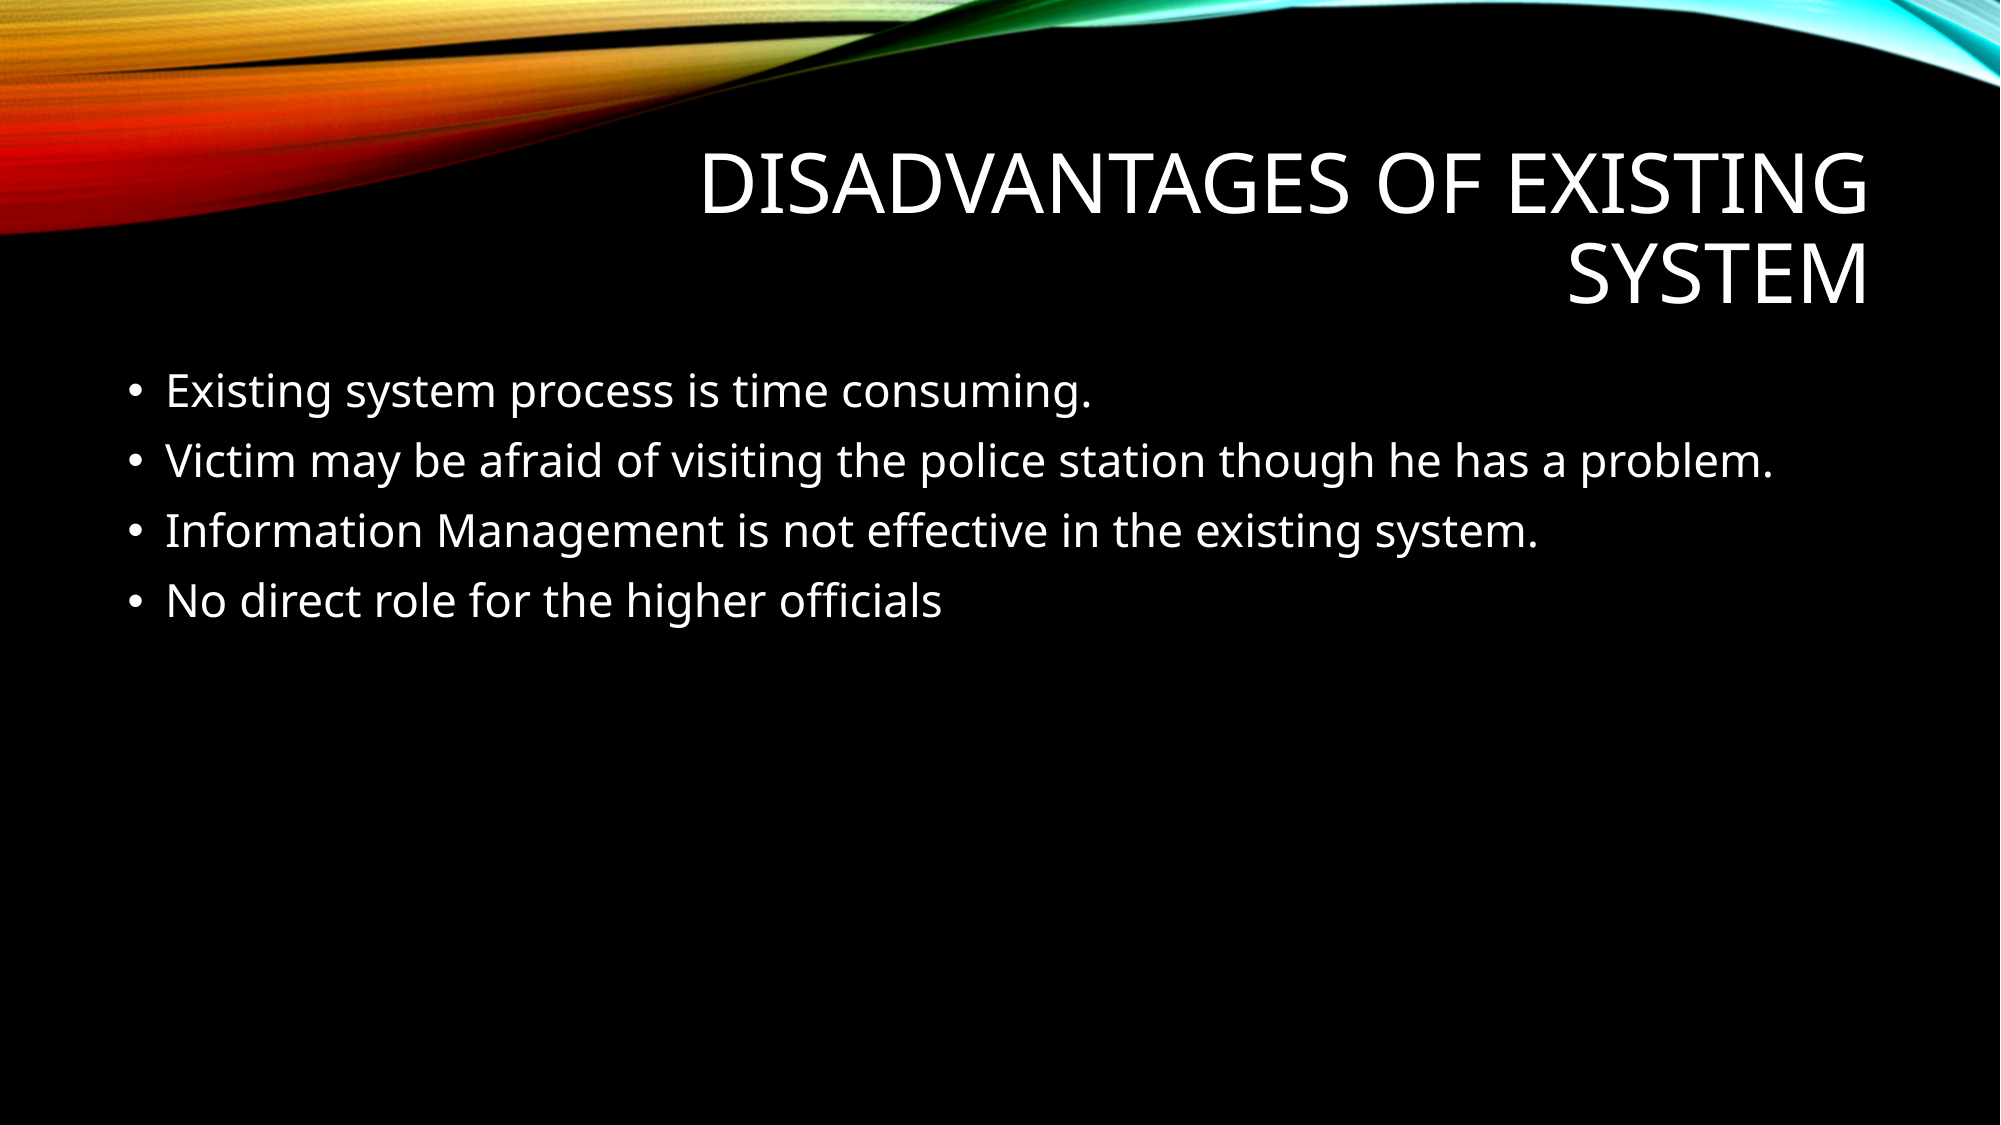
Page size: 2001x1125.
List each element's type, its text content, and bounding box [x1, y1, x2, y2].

picture [0, 0, 2000, 237]
list Existing system process is time consuming. Victim may be afraid of visiting the police station though he has a problem. Information Management is not effective in the existing system. No direct role for the higher officials [112, 360, 1888, 1021]
title Disadvantages of Existing System [474, 125, 1888, 338]
